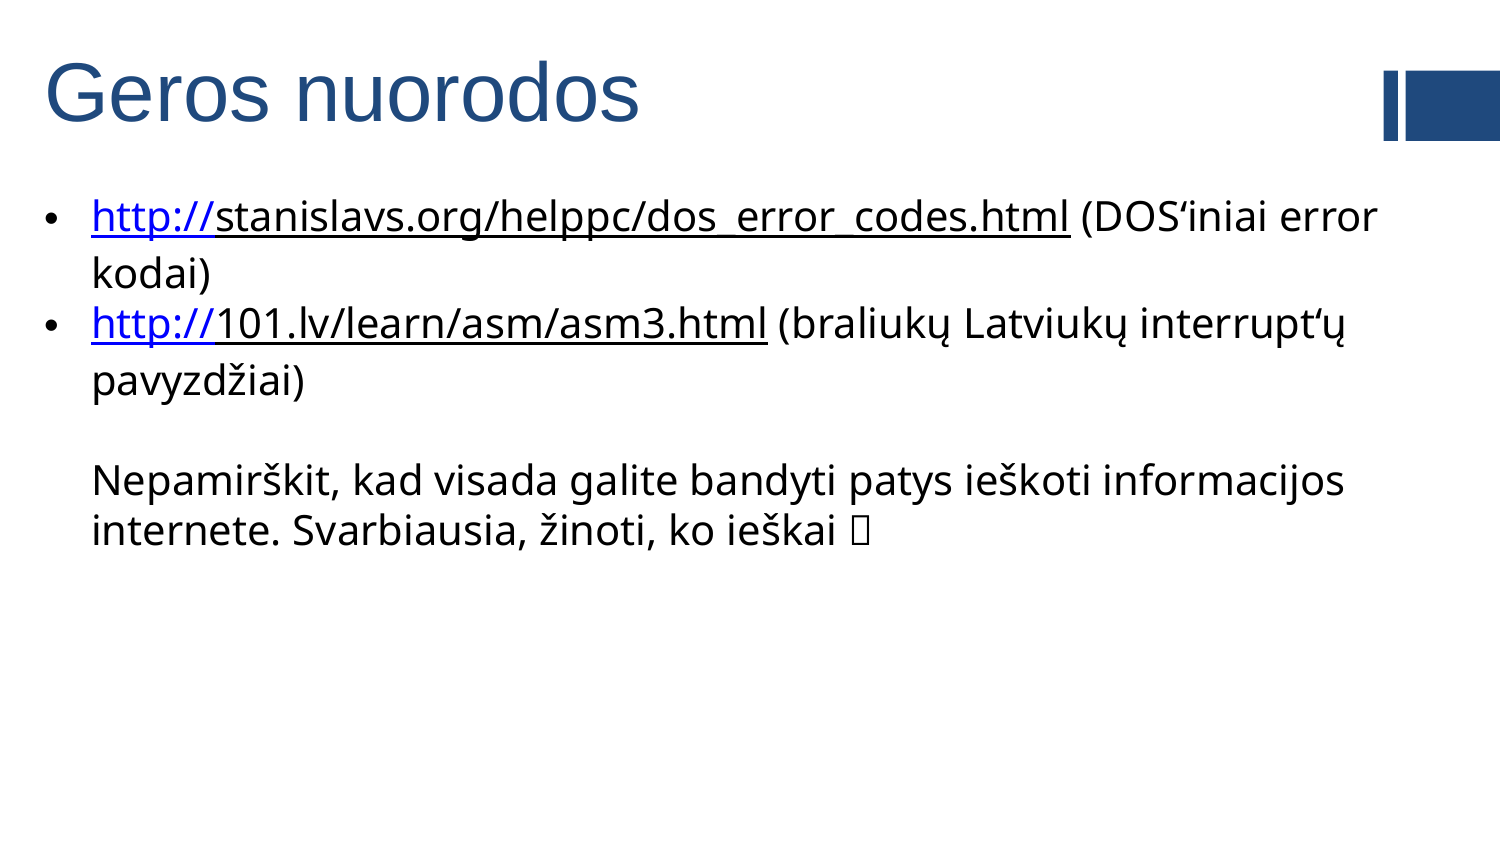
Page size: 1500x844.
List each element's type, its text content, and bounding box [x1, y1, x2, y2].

text_box http://stanislavs.org/helppc/dos_error_codes.html (DOS‘iniai error kodai) http://101.lv/learn/asm/asm3.html (braliukų Latviukų interrupt‘ų pavyzdžiai) Nepamirškit, kad visada galite bandyti patys ieškoti informacijos internete. Svarbiausia, žinoti, ko ieškai  [29, 182, 1483, 562]
title Geros nuorodos [29, 3, 1365, 146]
